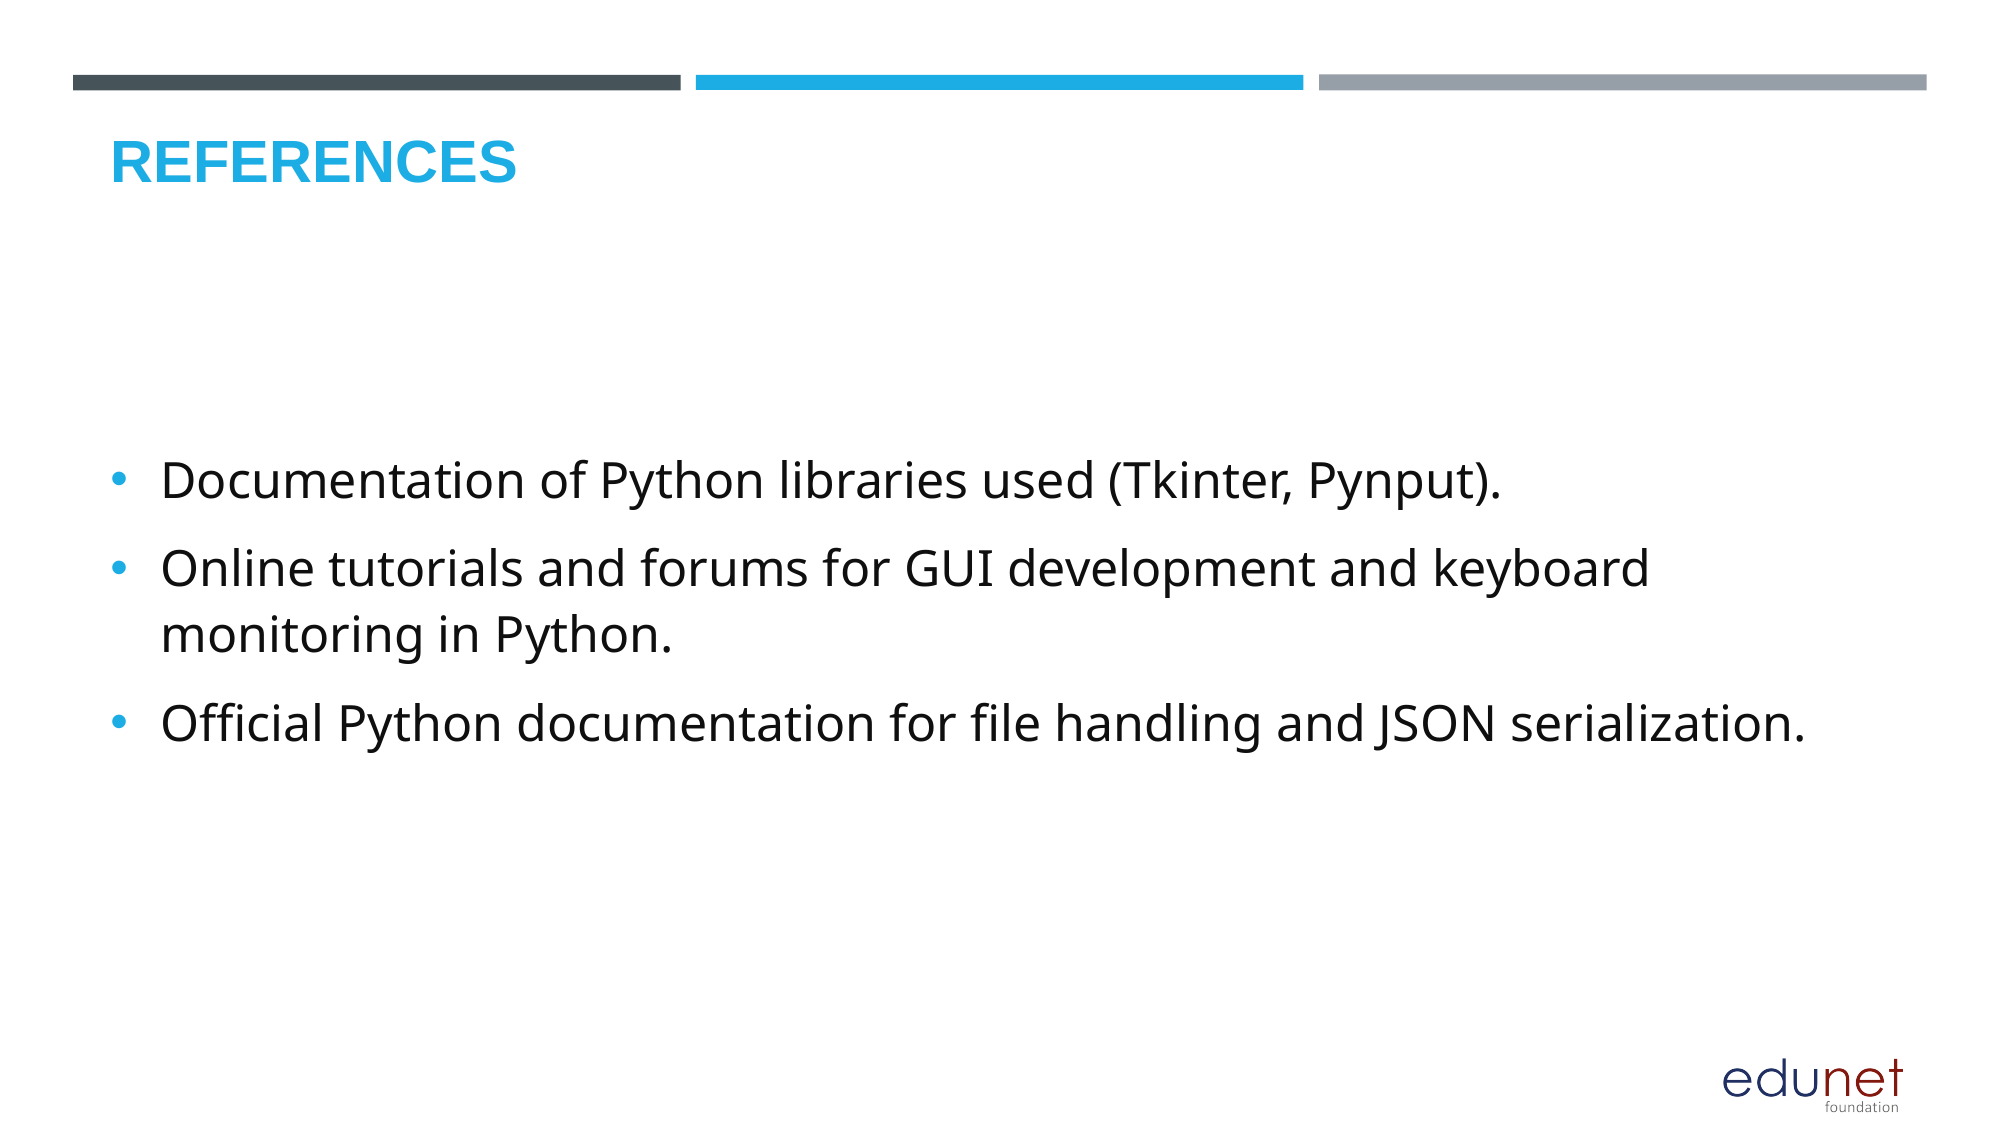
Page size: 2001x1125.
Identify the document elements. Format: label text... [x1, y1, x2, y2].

title REFERENCES [95, 115, 1905, 203]
list Documentation of Python libraries used (Tkinter, Pynput). Online tutorials and forums for GUI development and keyboard monitoring in Python. Official Python documentation for file handling and JSON serialization. [95, 213, 1905, 981]
picture [1719, 1056, 1905, 1116]
